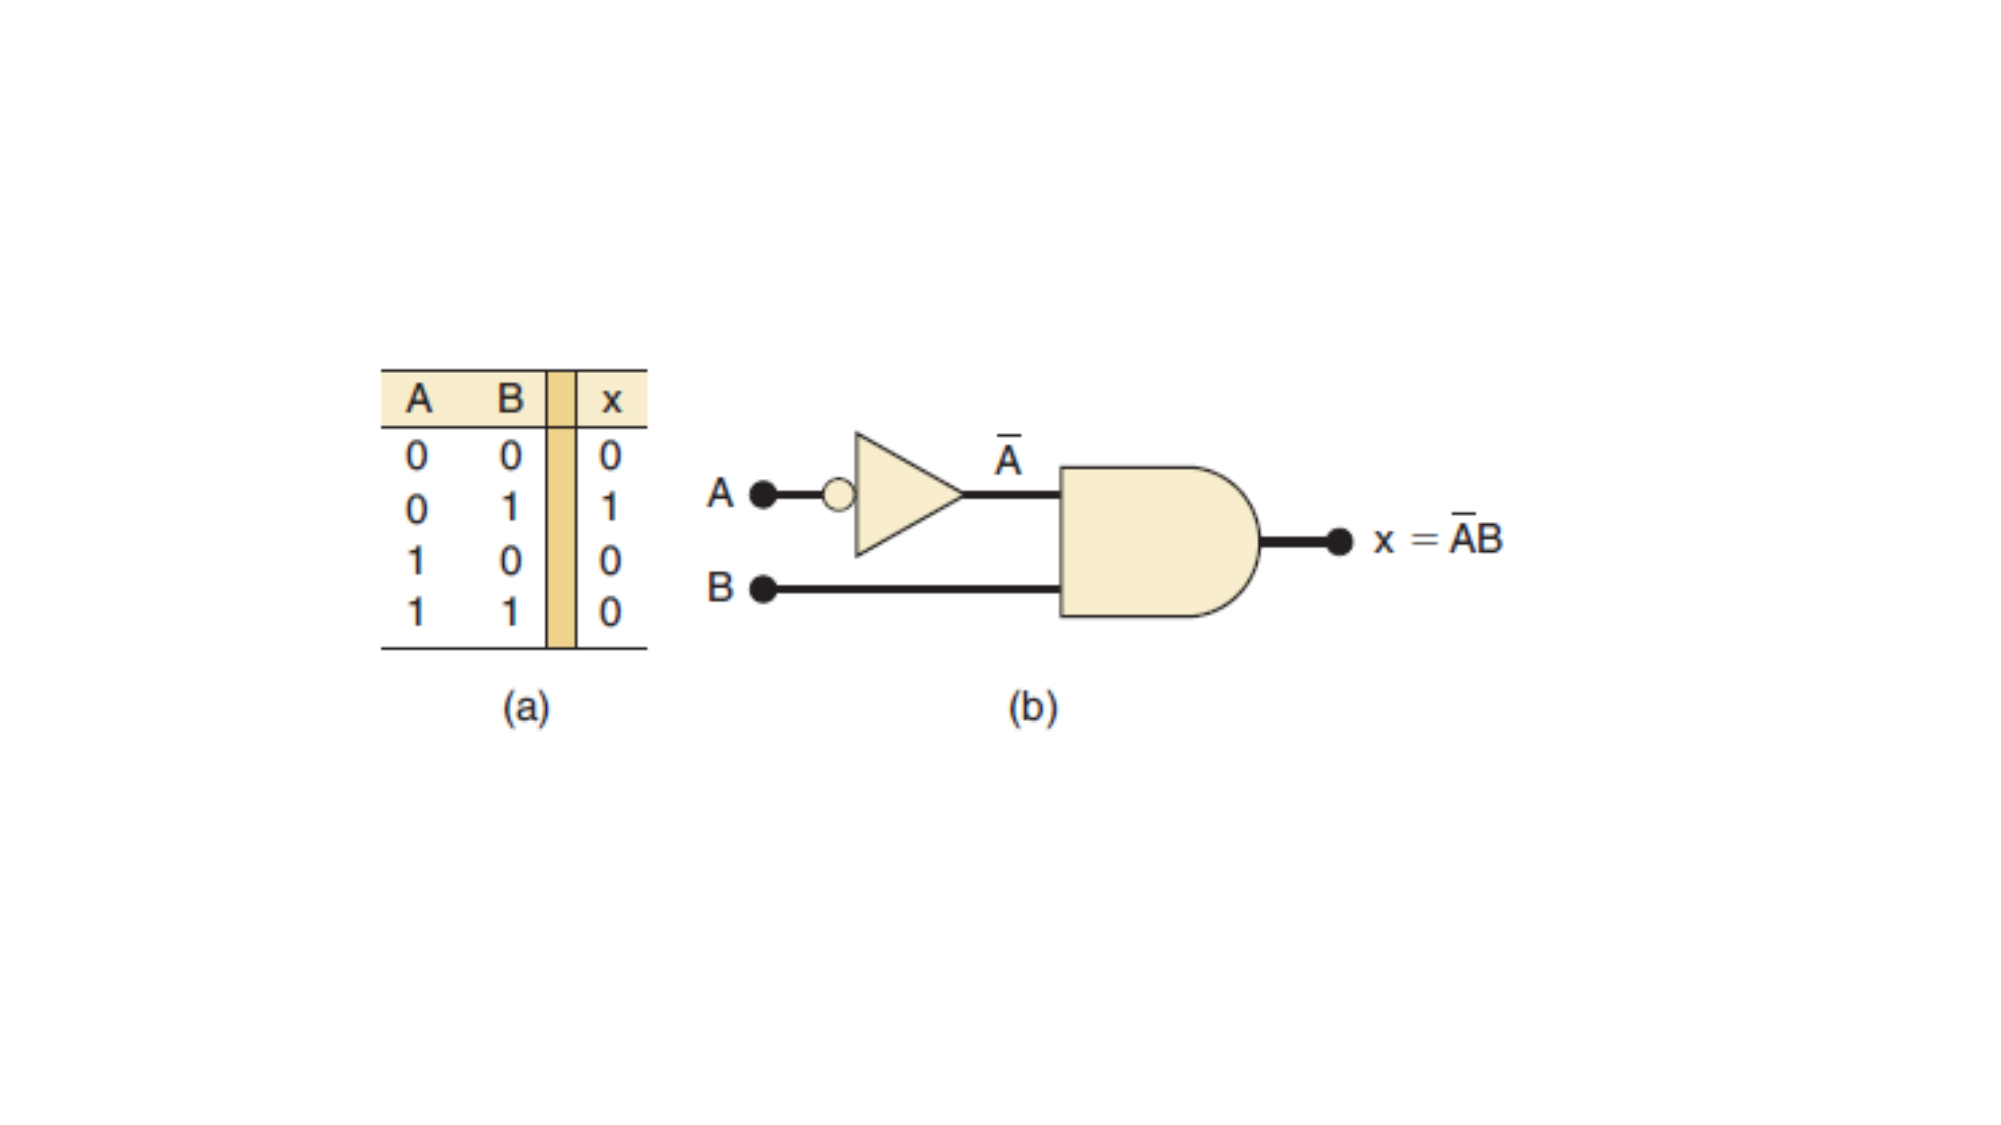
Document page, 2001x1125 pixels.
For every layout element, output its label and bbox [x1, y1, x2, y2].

picture [347, 327, 1657, 783]
